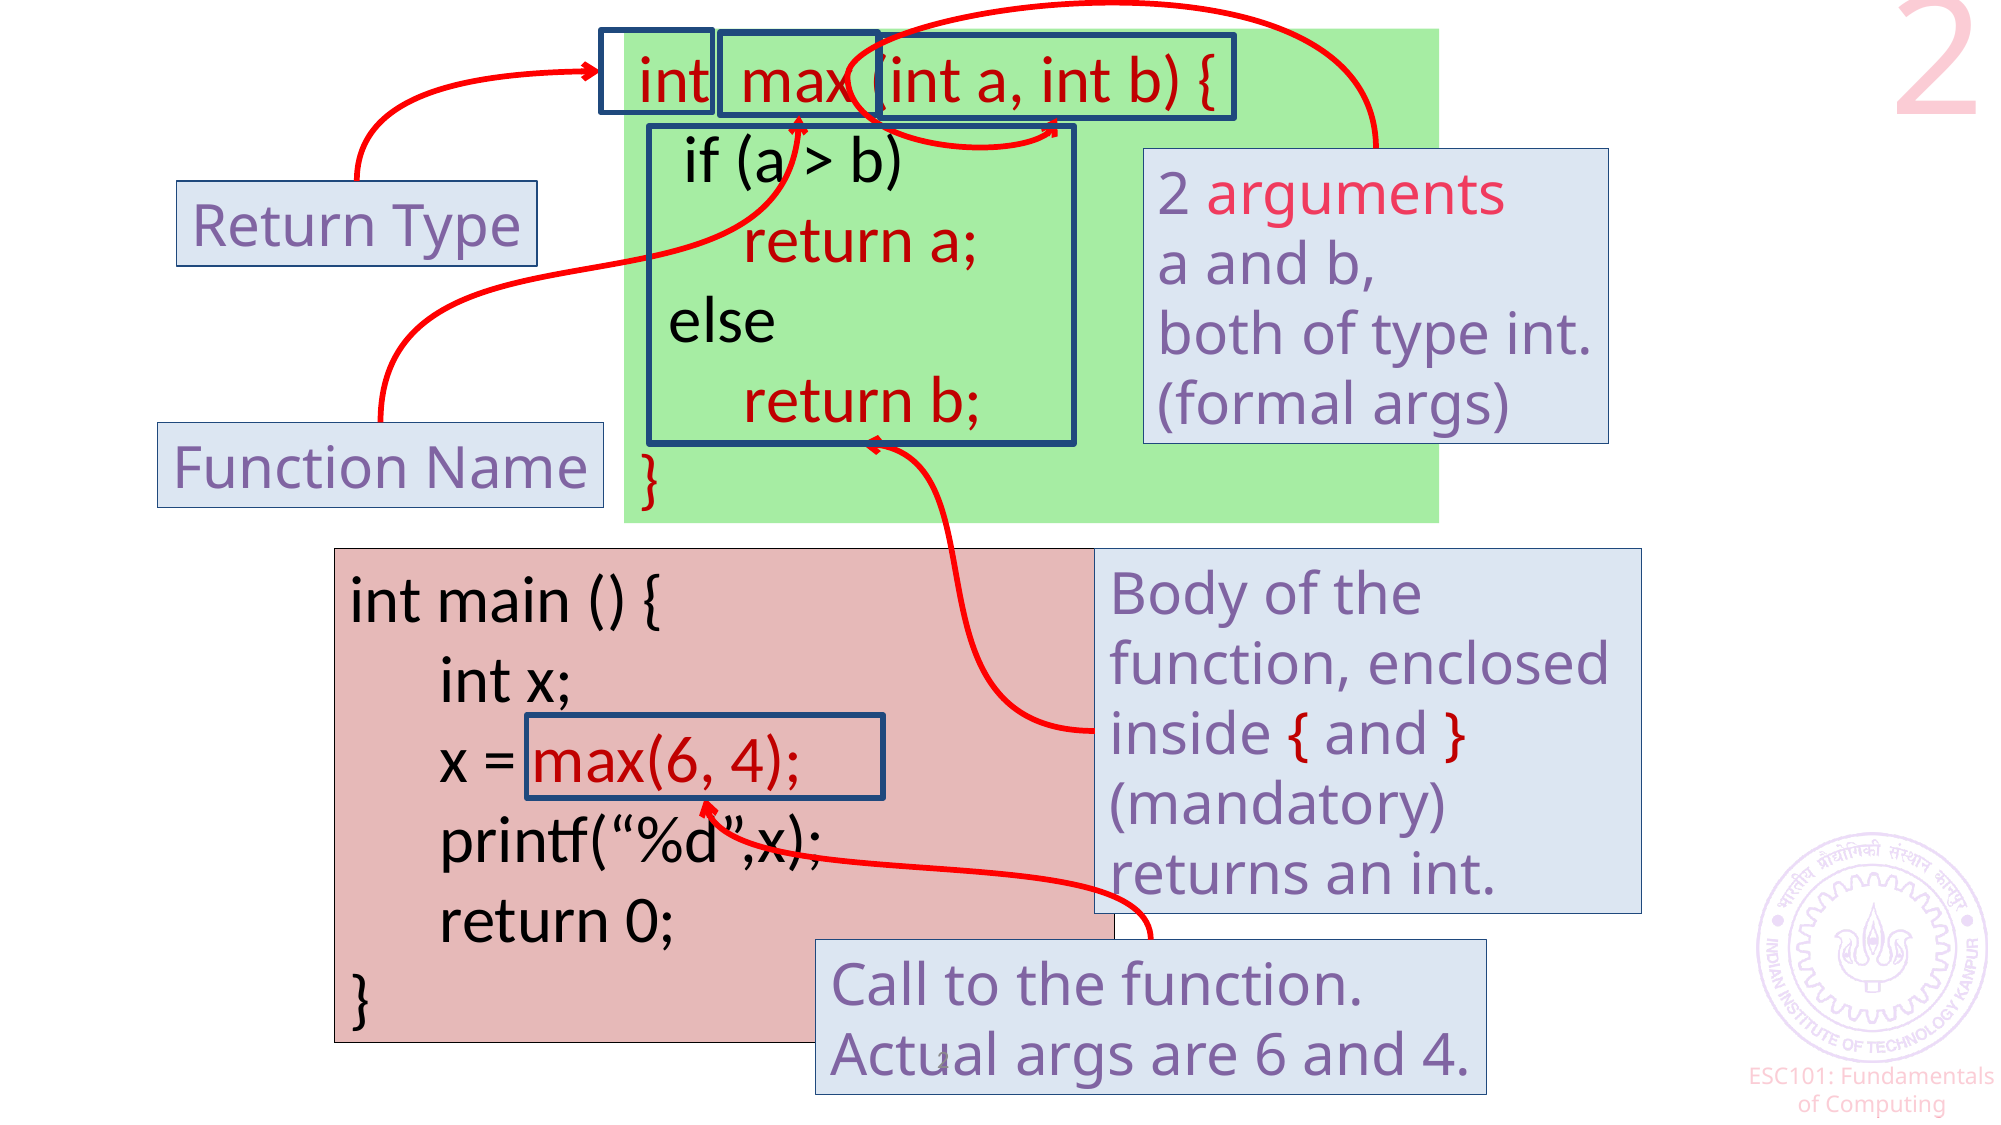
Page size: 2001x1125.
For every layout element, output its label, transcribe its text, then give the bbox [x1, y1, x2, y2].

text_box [648, 125, 1642, 918]
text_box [171, 32, 879, 509]
text_box int main () { int x; x = max(6, 4); printf(“%d”,x); return 0; } [334, 548, 648, 1043]
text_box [879, 34, 1619, 125]
slide_number 2 [1520, 6, 2000, 183]
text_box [526, 715, 1496, 1097]
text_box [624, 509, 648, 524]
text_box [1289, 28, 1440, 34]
text_box int max (int a, int b) { if (a > b) return a; else return b; } [923, 28, 1282, 34]
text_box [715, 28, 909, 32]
